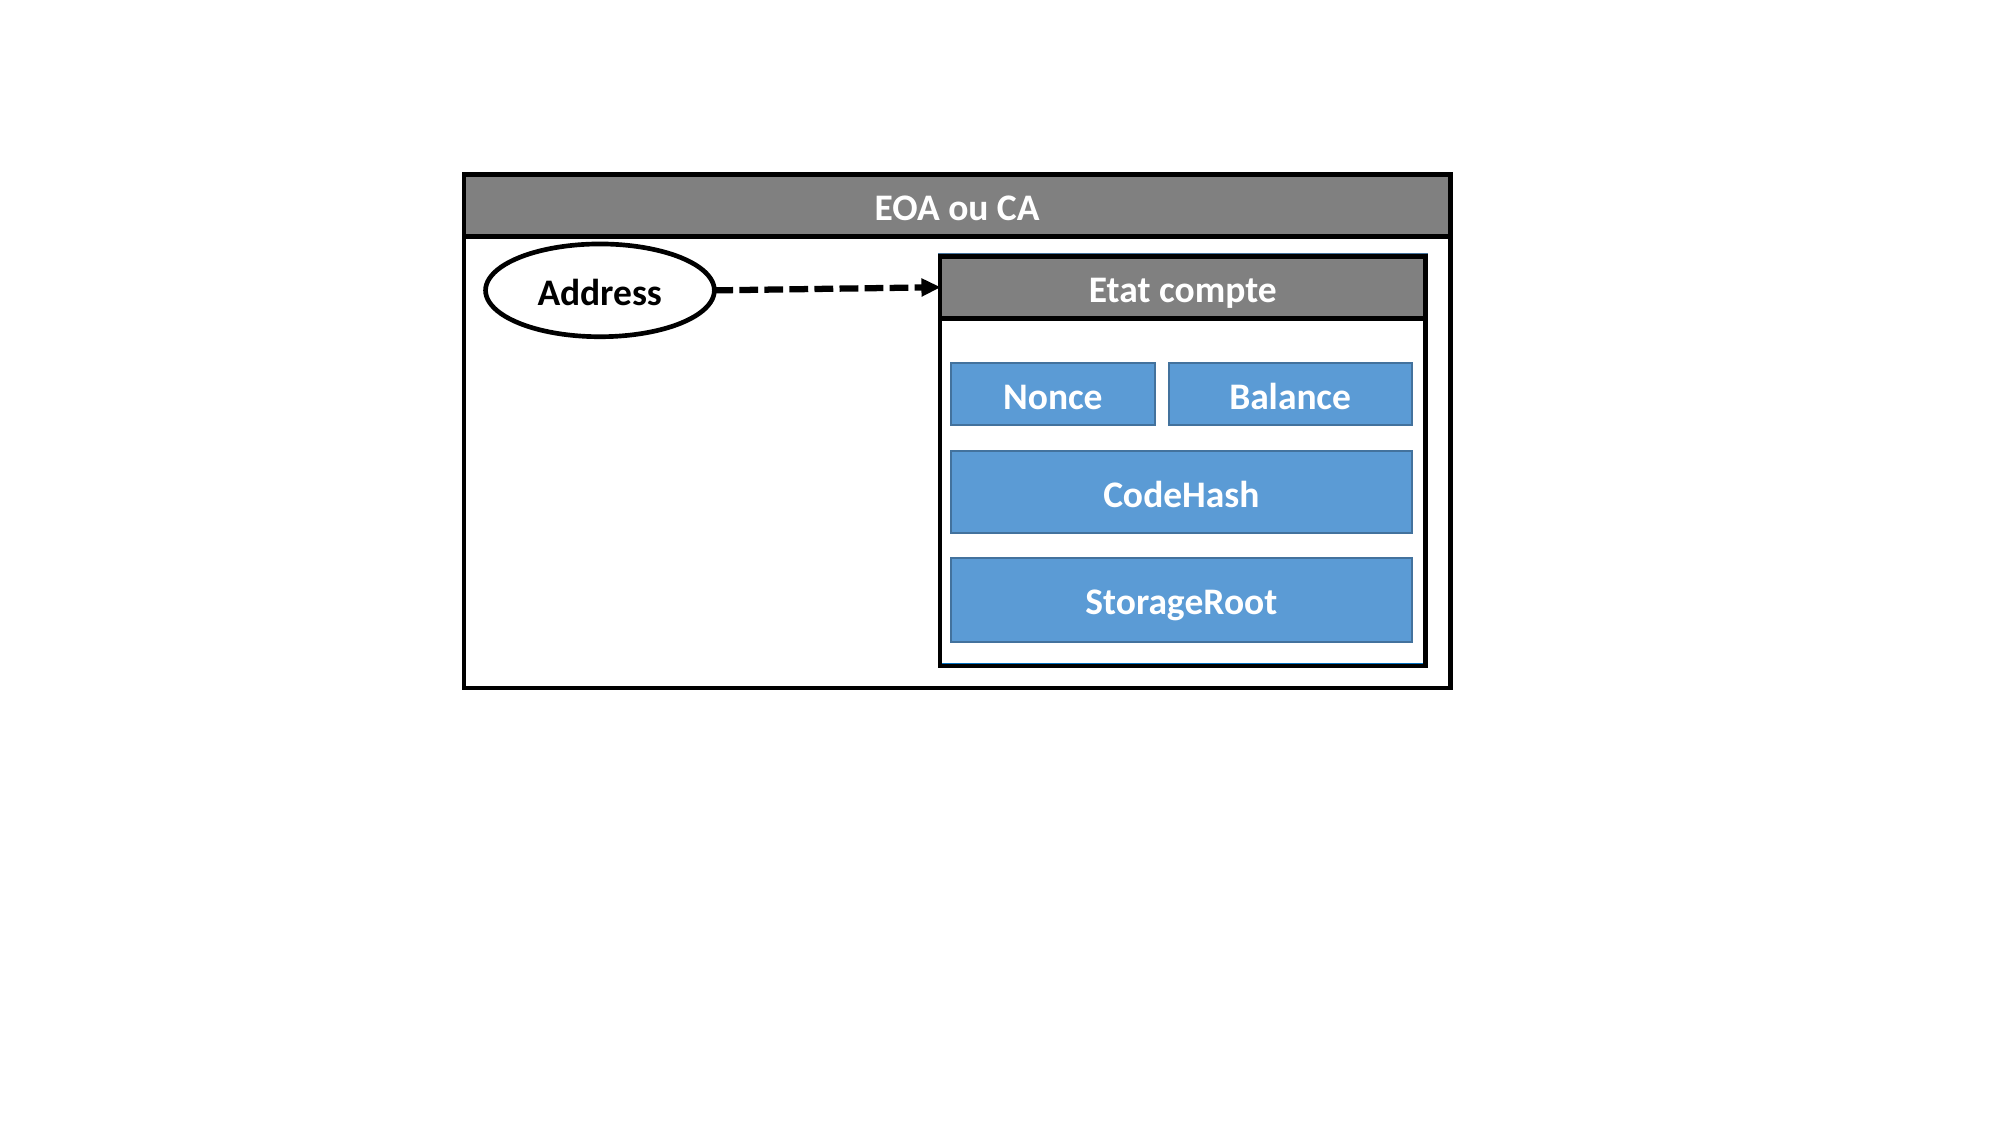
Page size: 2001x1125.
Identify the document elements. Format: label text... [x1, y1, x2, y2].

text_box EOA ou CA [463, 174, 1451, 238]
text_box [939, 319, 1427, 667]
text_box [463, 238, 1451, 689]
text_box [714, 287, 941, 291]
text_box Etat compte [939, 255, 1427, 319]
text_box Address [484, 242, 716, 338]
